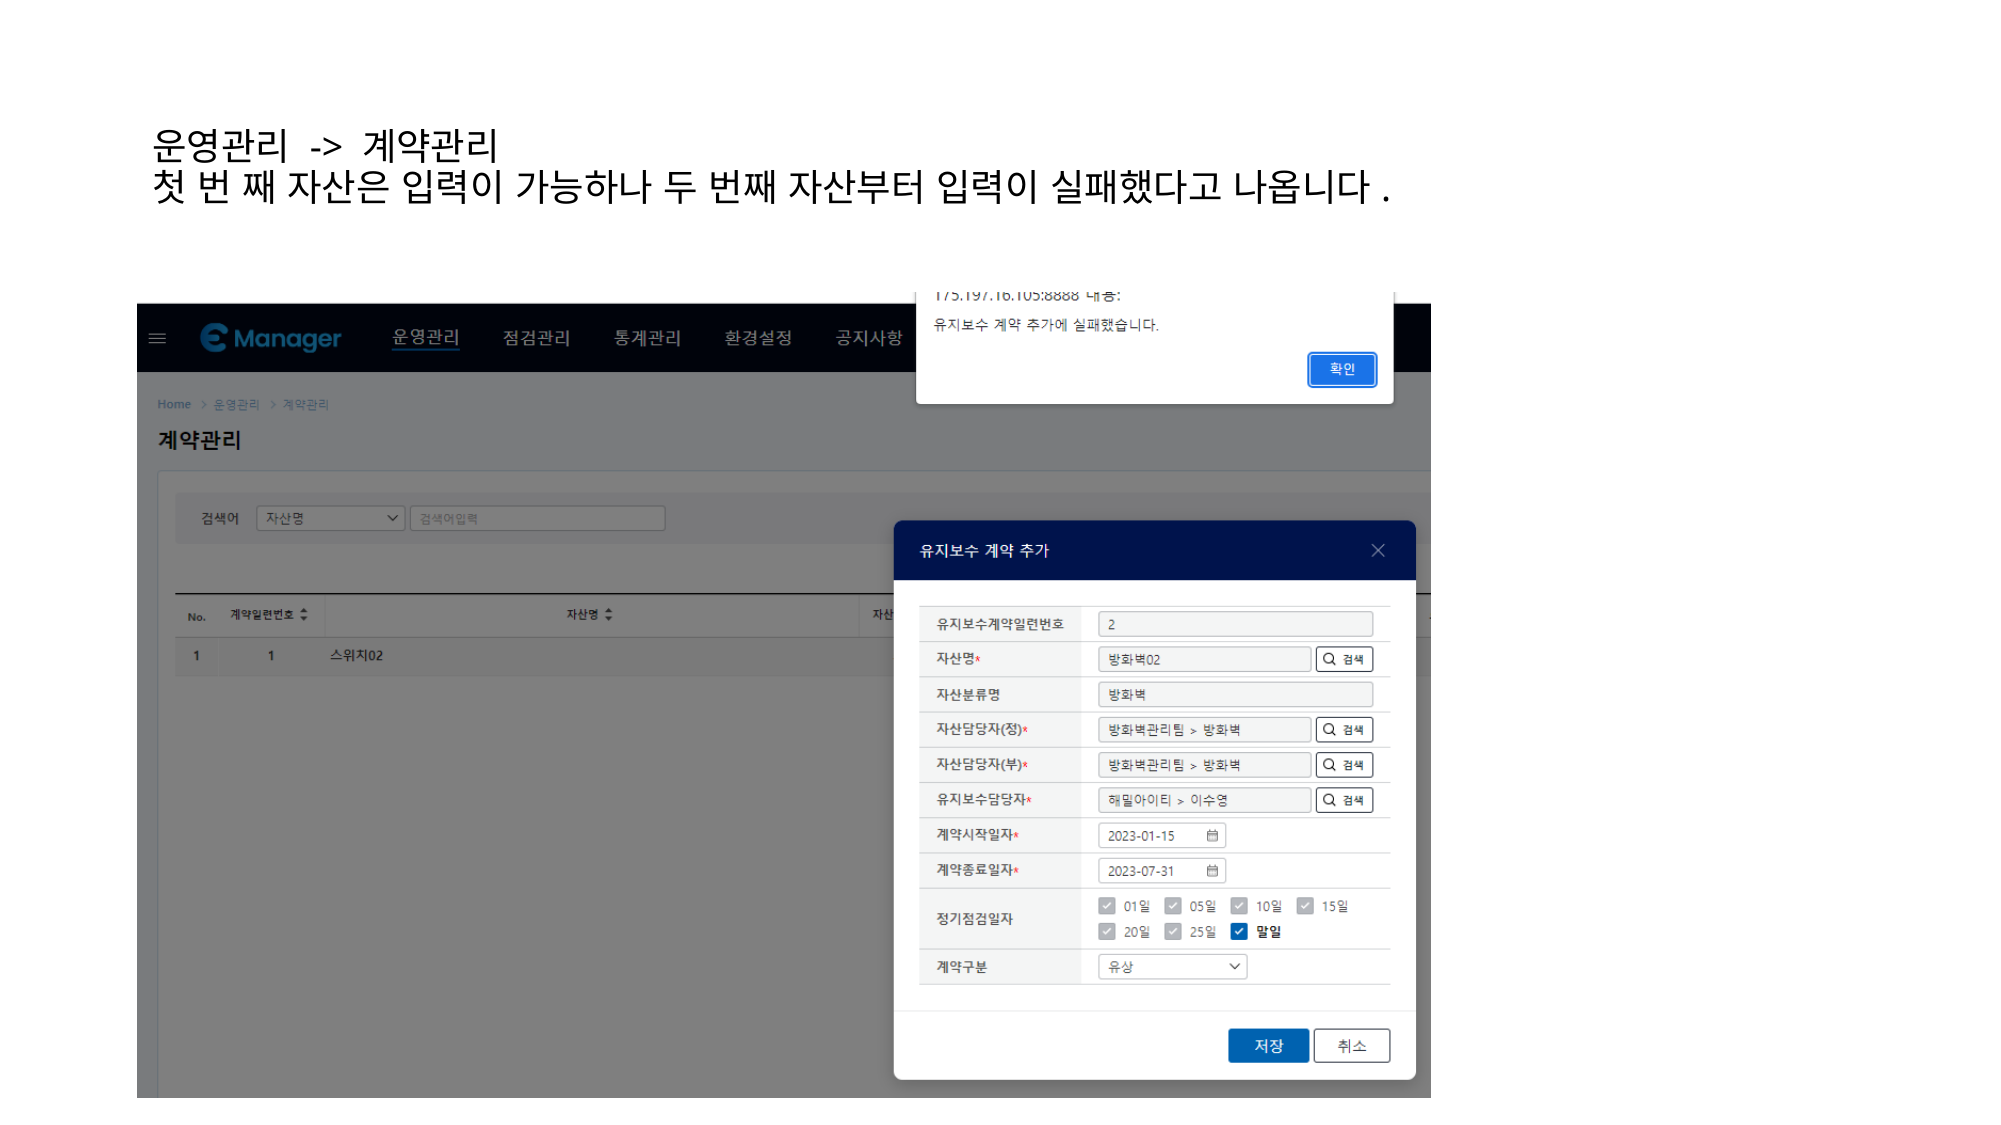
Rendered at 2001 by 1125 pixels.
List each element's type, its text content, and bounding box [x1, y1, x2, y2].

picture [137, 292, 1431, 1098]
title 운영관리 -> 계약관리 첫 번 째 자산은 입력이 가능하나 두 번째 자산부터 입력이 실패했다고 나옵니다. [137, 59, 1863, 278]
